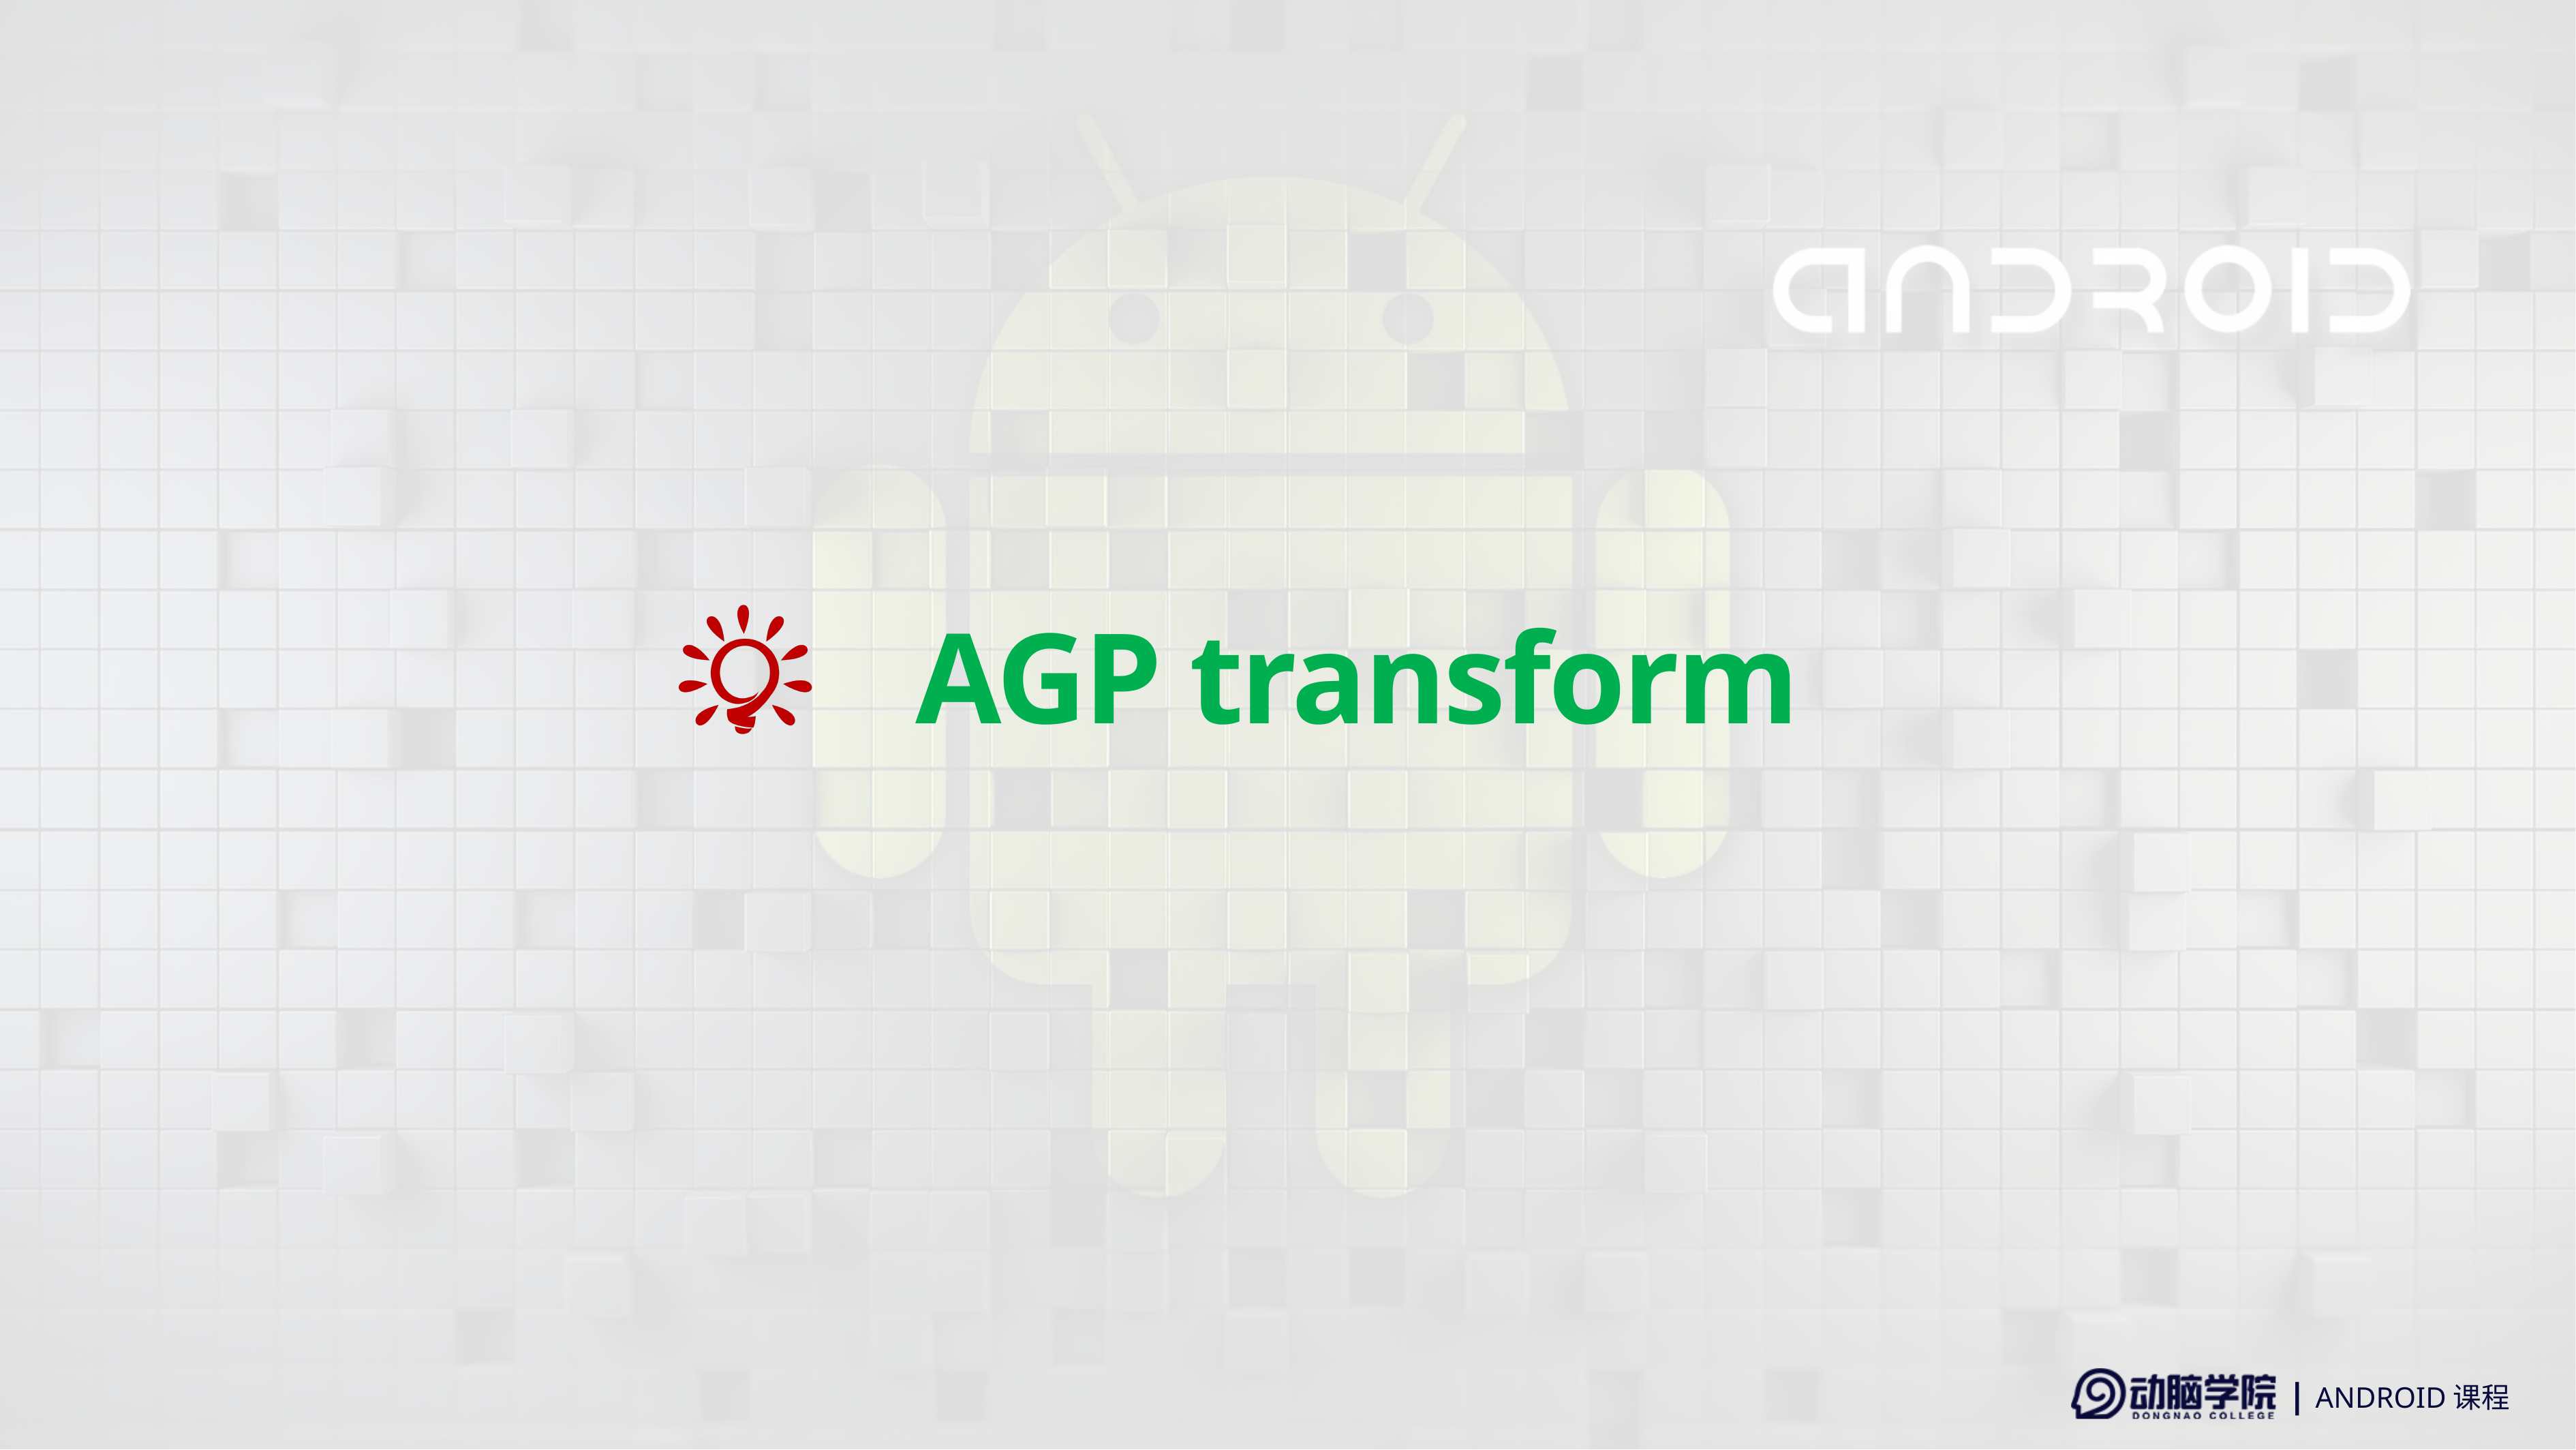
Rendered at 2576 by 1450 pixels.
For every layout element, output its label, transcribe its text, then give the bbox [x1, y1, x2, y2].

picture [670, 593, 821, 744]
title AGP transform [332, 541, 2383, 806]
picture [2071, 1368, 2278, 1421]
